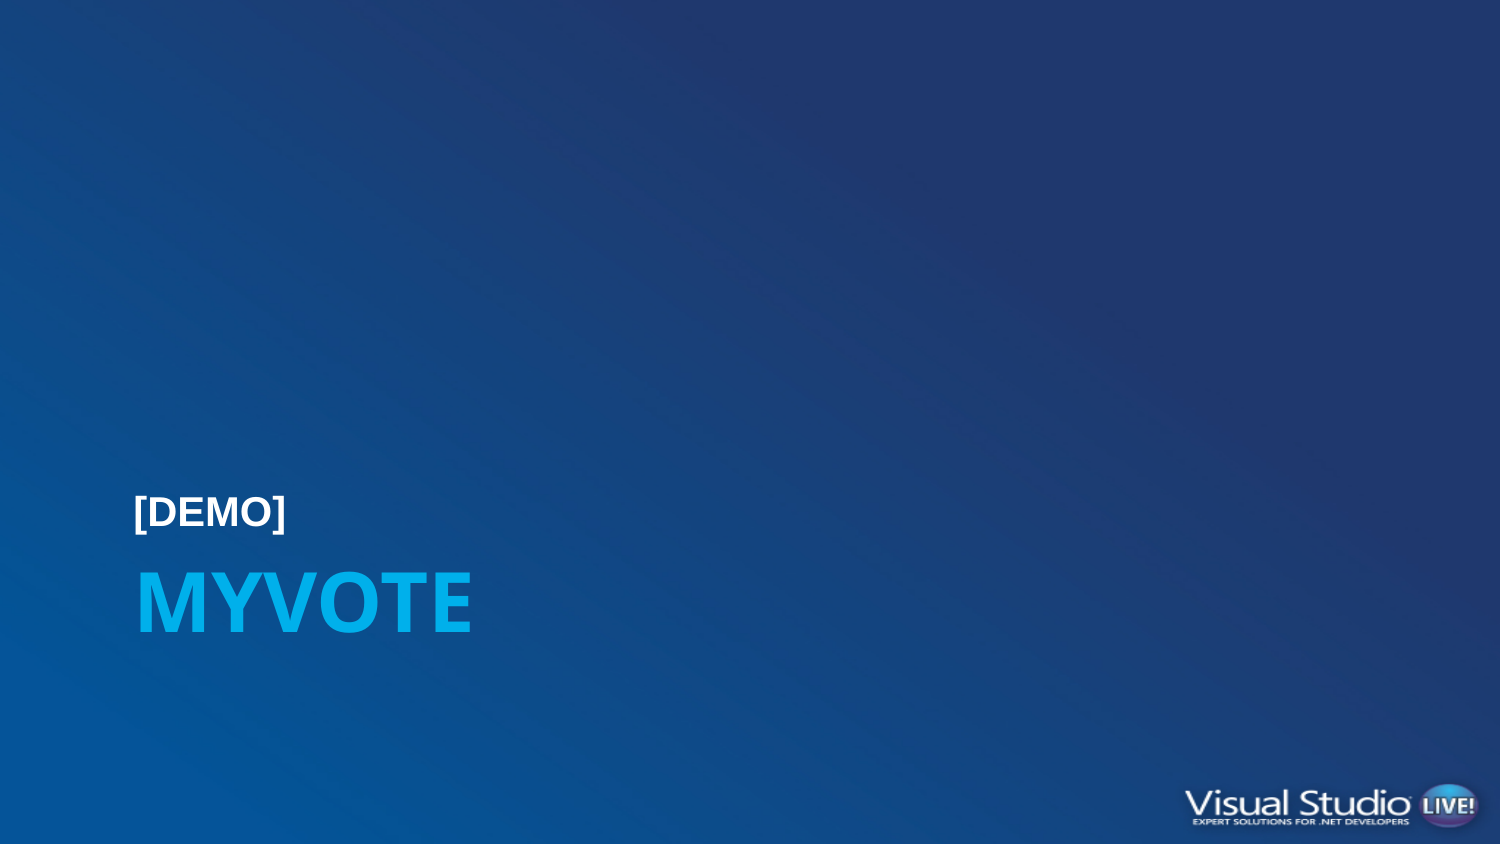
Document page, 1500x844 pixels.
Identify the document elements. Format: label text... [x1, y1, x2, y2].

list [DEMO] [118, 357, 1394, 543]
picture [0, 0, 1500, 844]
title MyVote [118, 543, 1394, 710]
